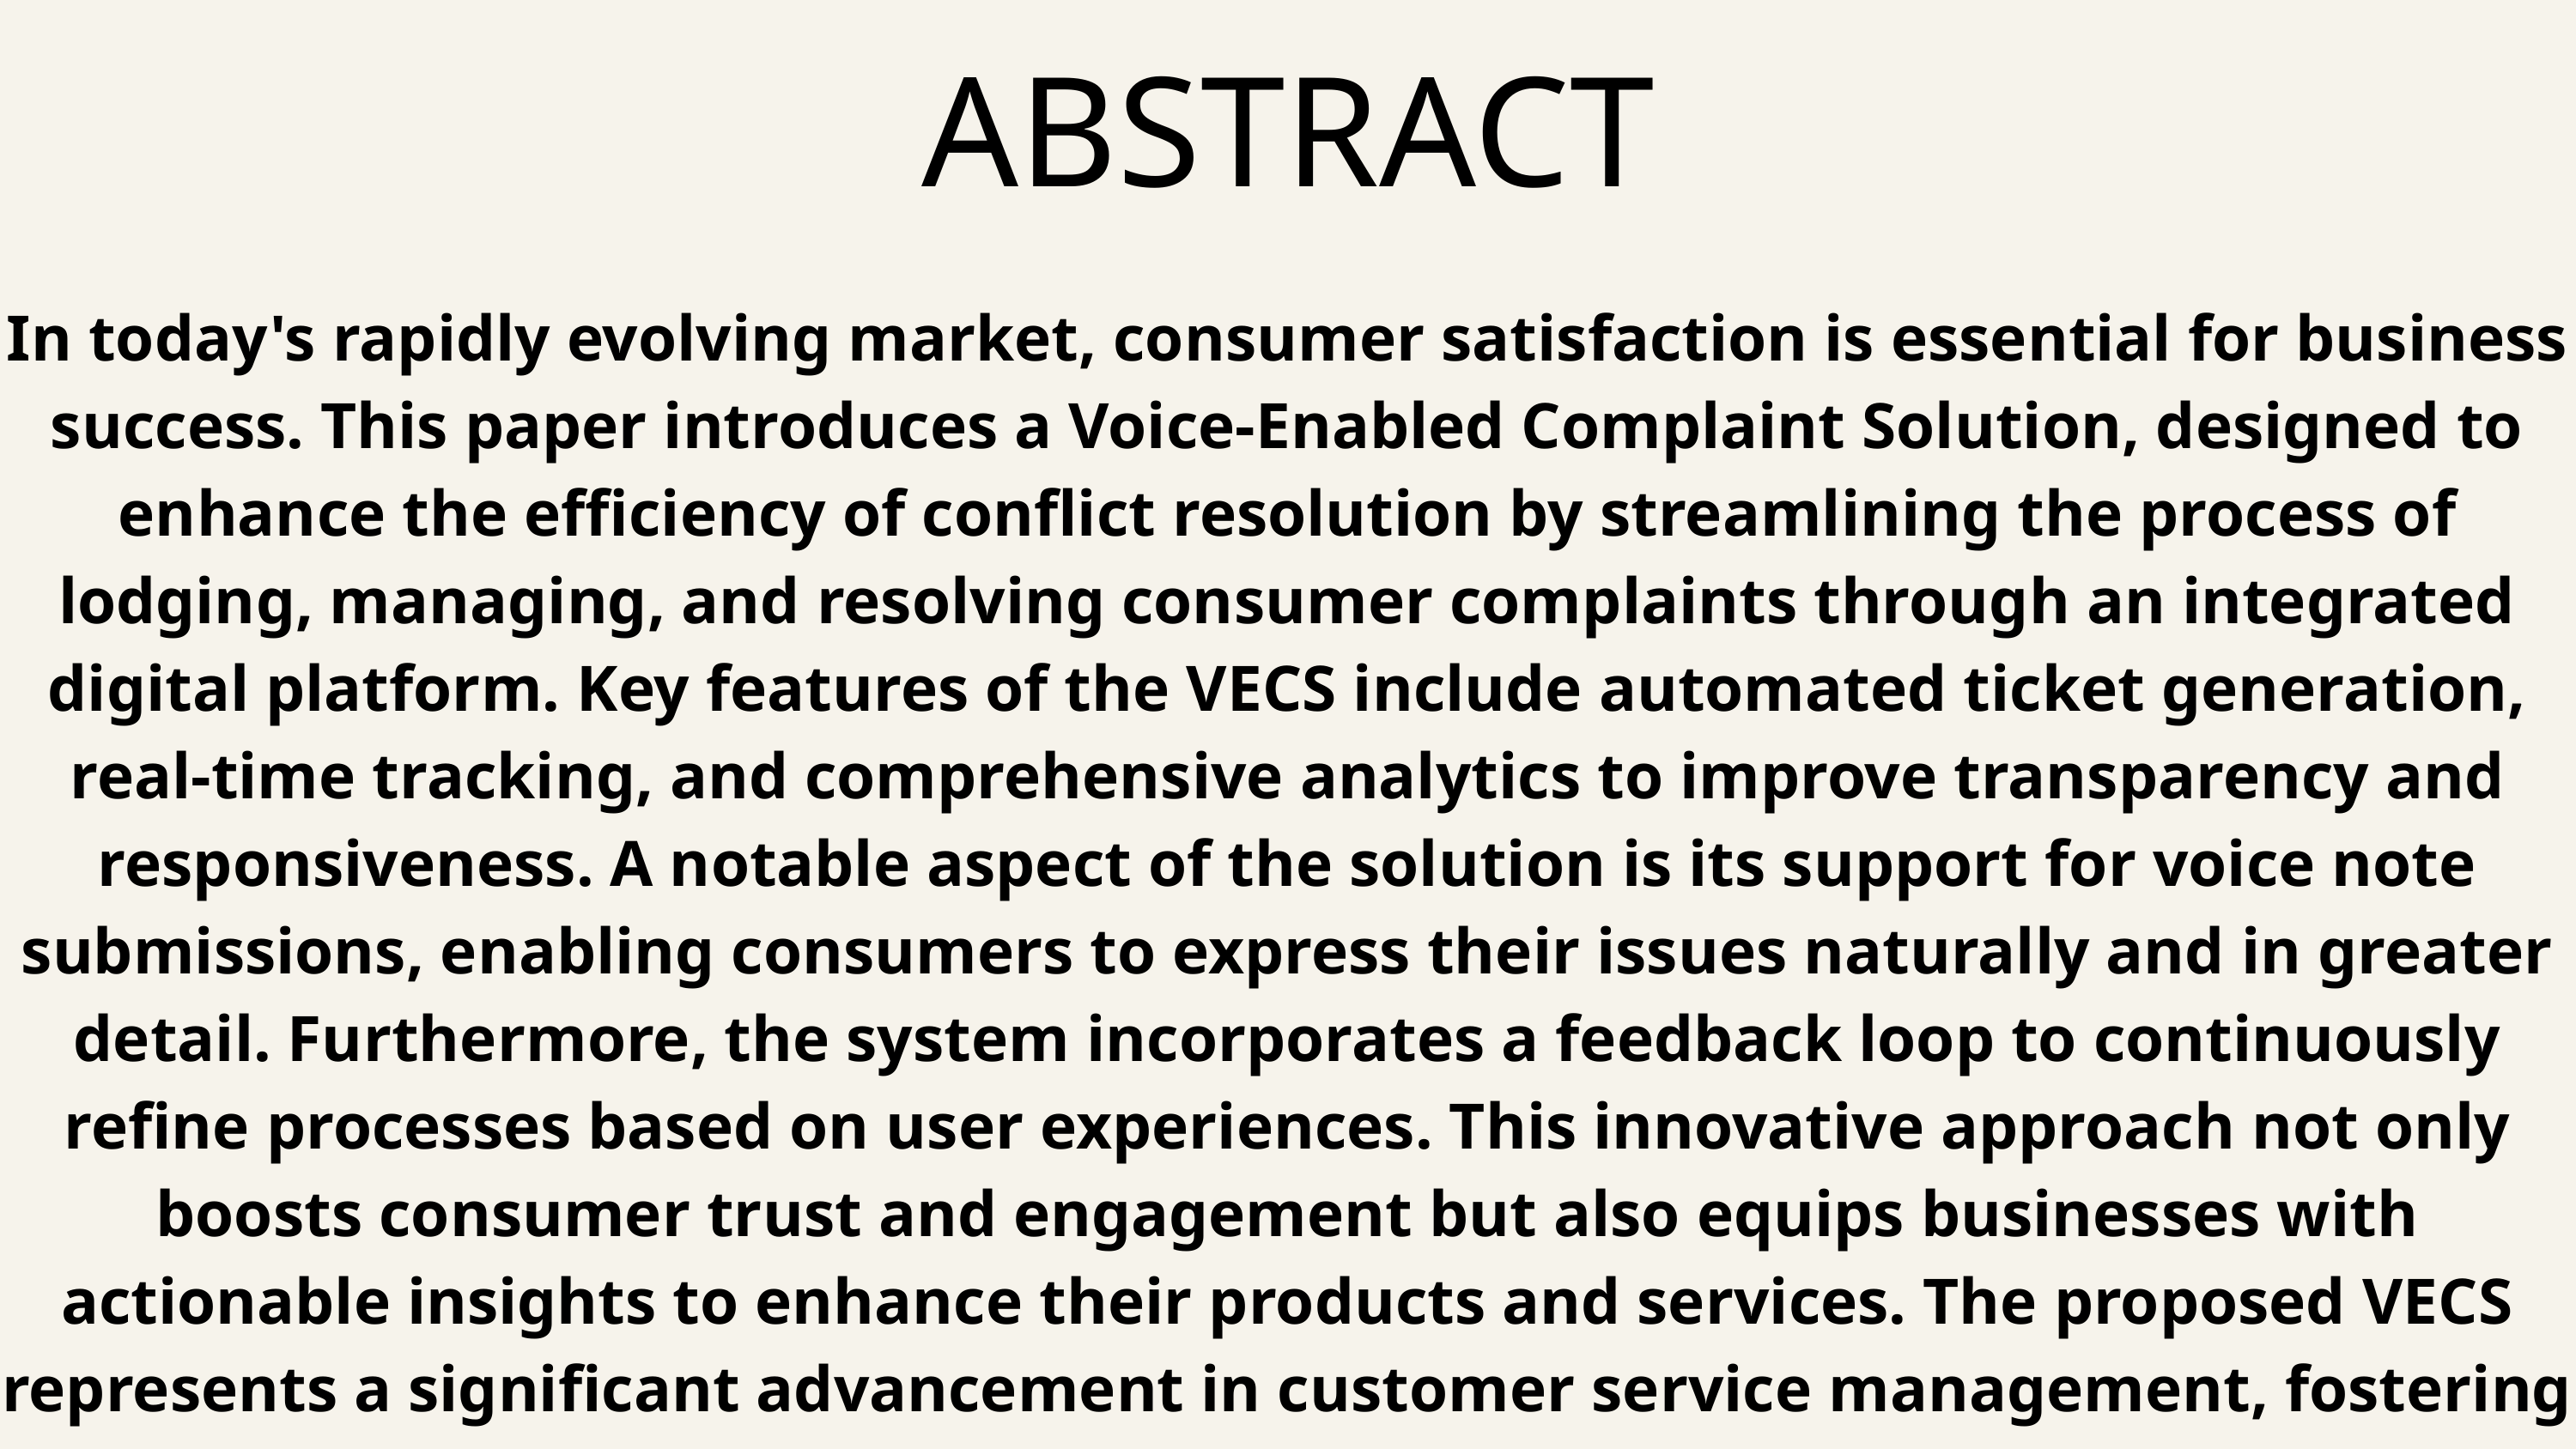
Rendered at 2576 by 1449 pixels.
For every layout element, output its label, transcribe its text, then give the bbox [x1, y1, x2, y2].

text_box ABSTRACT [359, 3, 2216, 217]
text_box In today's rapidly evolving market, consumer satisfaction is essential for business success. This paper introduces a Voice-Enabled Complaint Solution, designed to enhance the efficiency of conflict resolution by streamlining the process of lodging, managing, and resolving consumer complaints through an integrated digital platform. Key features of the VECS include automated ticket generation, real-time tracking, and comprehensive analytics to improve transparency and responsiveness. A notable aspect of the solution is its support for voice note submissions, enabling consumers to express their issues naturally and in greater detail. Furthermore, the system incorporates a feedback loop to continuously refine processes based on user experiences. This innovative approach not only boosts consumer trust and engagement but also equips businesses with actionable insights to enhance their products and services. The proposed VECS represents a significant advancement in customer service management, fostering a more responsive and customer-centric business environment. [0, 285, 2576, 1449]
